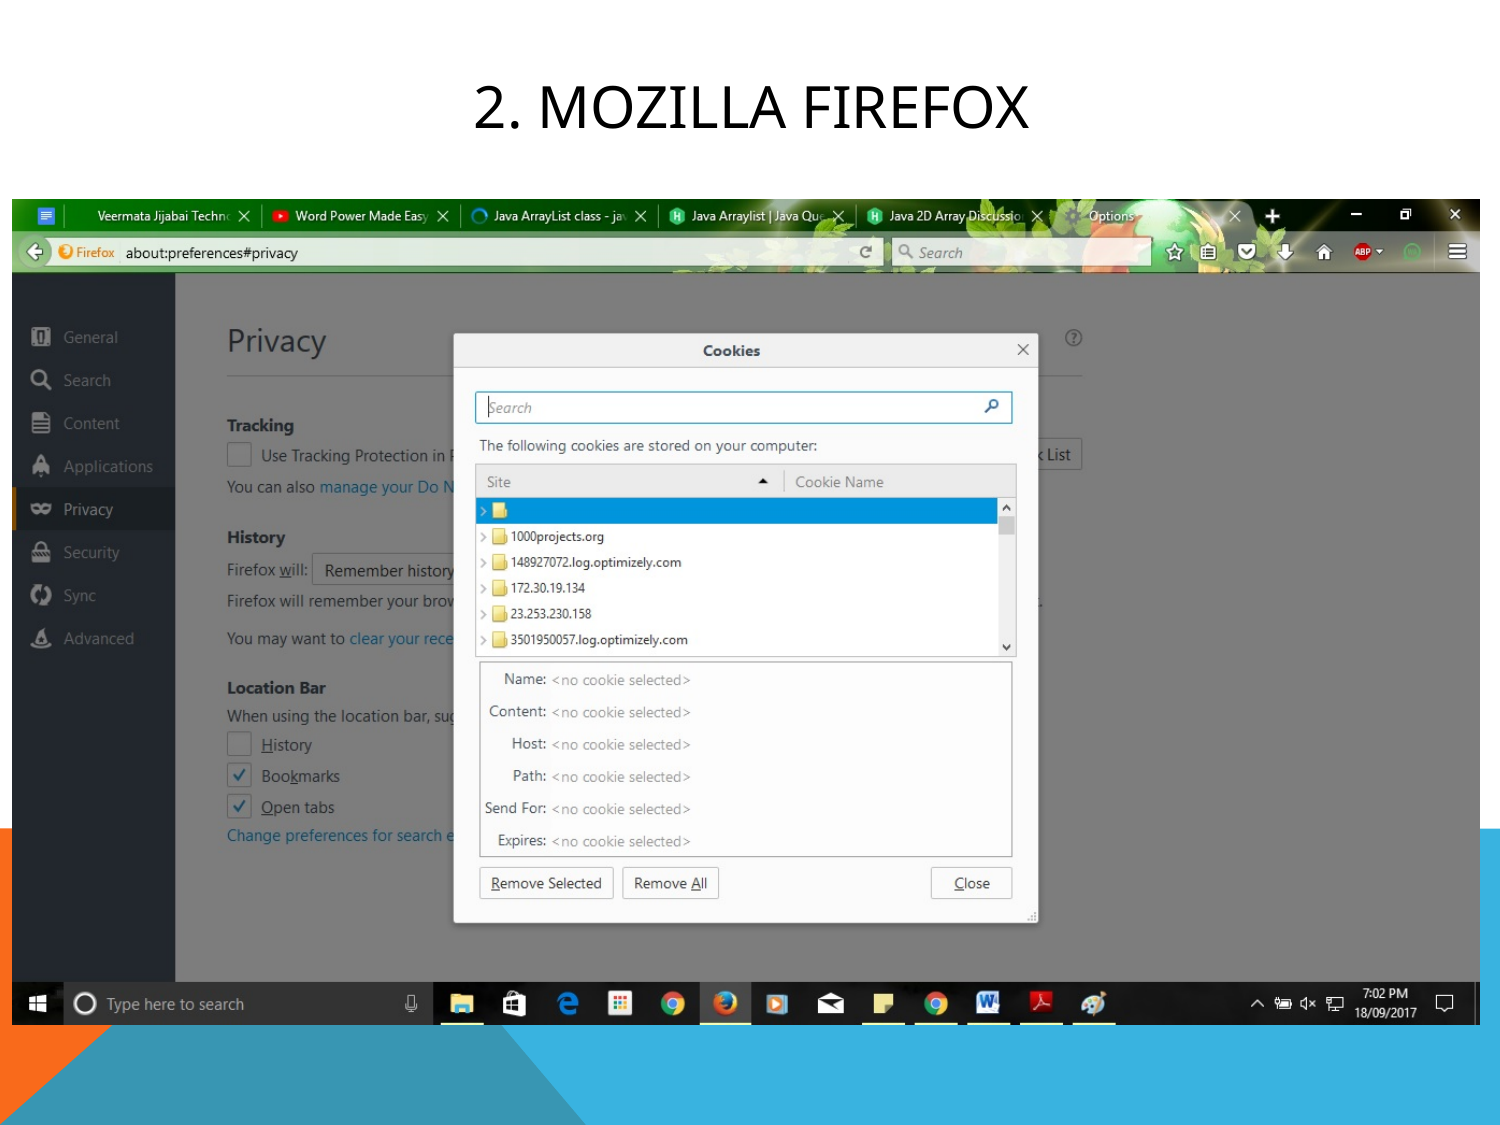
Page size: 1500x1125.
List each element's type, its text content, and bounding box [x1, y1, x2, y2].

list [12, 199, 1481, 1026]
title 2. Mozilla Firefox [135, 60, 1369, 150]
